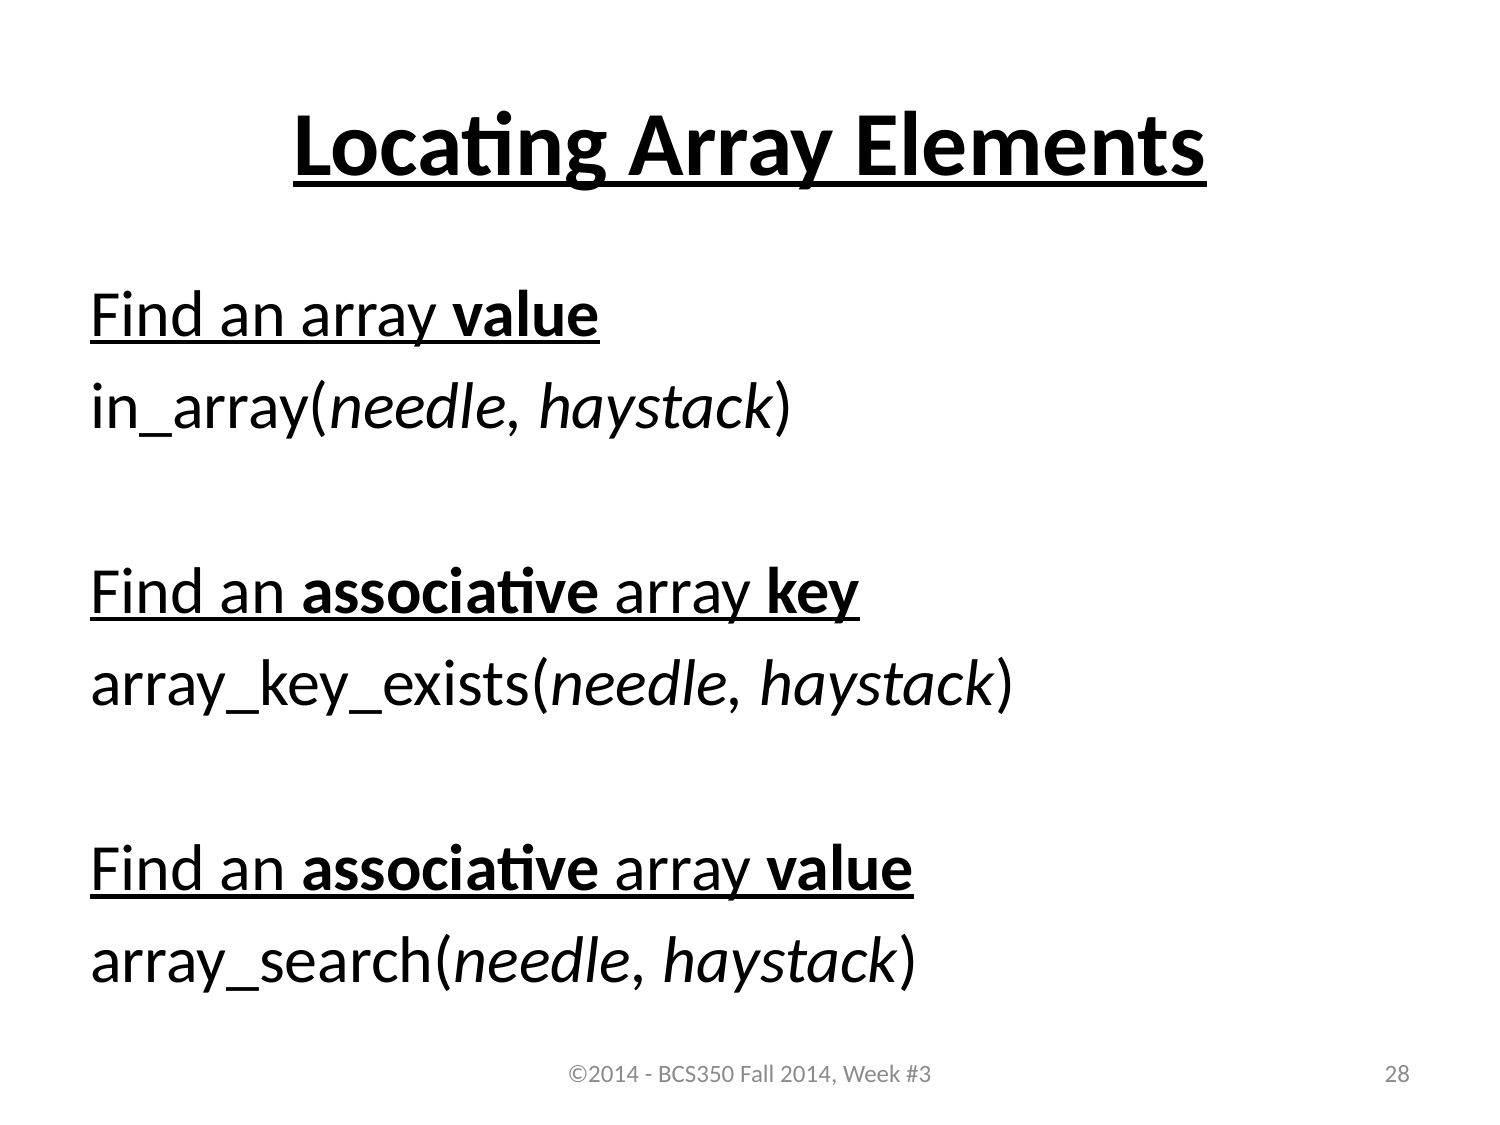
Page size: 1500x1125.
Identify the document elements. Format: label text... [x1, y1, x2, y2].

footer ©2014 - BCS350 Fall 2014, Week #3 [512, 1042, 988, 1103]
slide_number 28 [1074, 1042, 1425, 1103]
title Locating Array Elements [75, 45, 1425, 233]
list Find an array value in_array(needle, haystack) Find an associative array key array_key_exists(needle, haystack) Find an associative array value array_search(needle, haystack) [75, 262, 1425, 1005]
